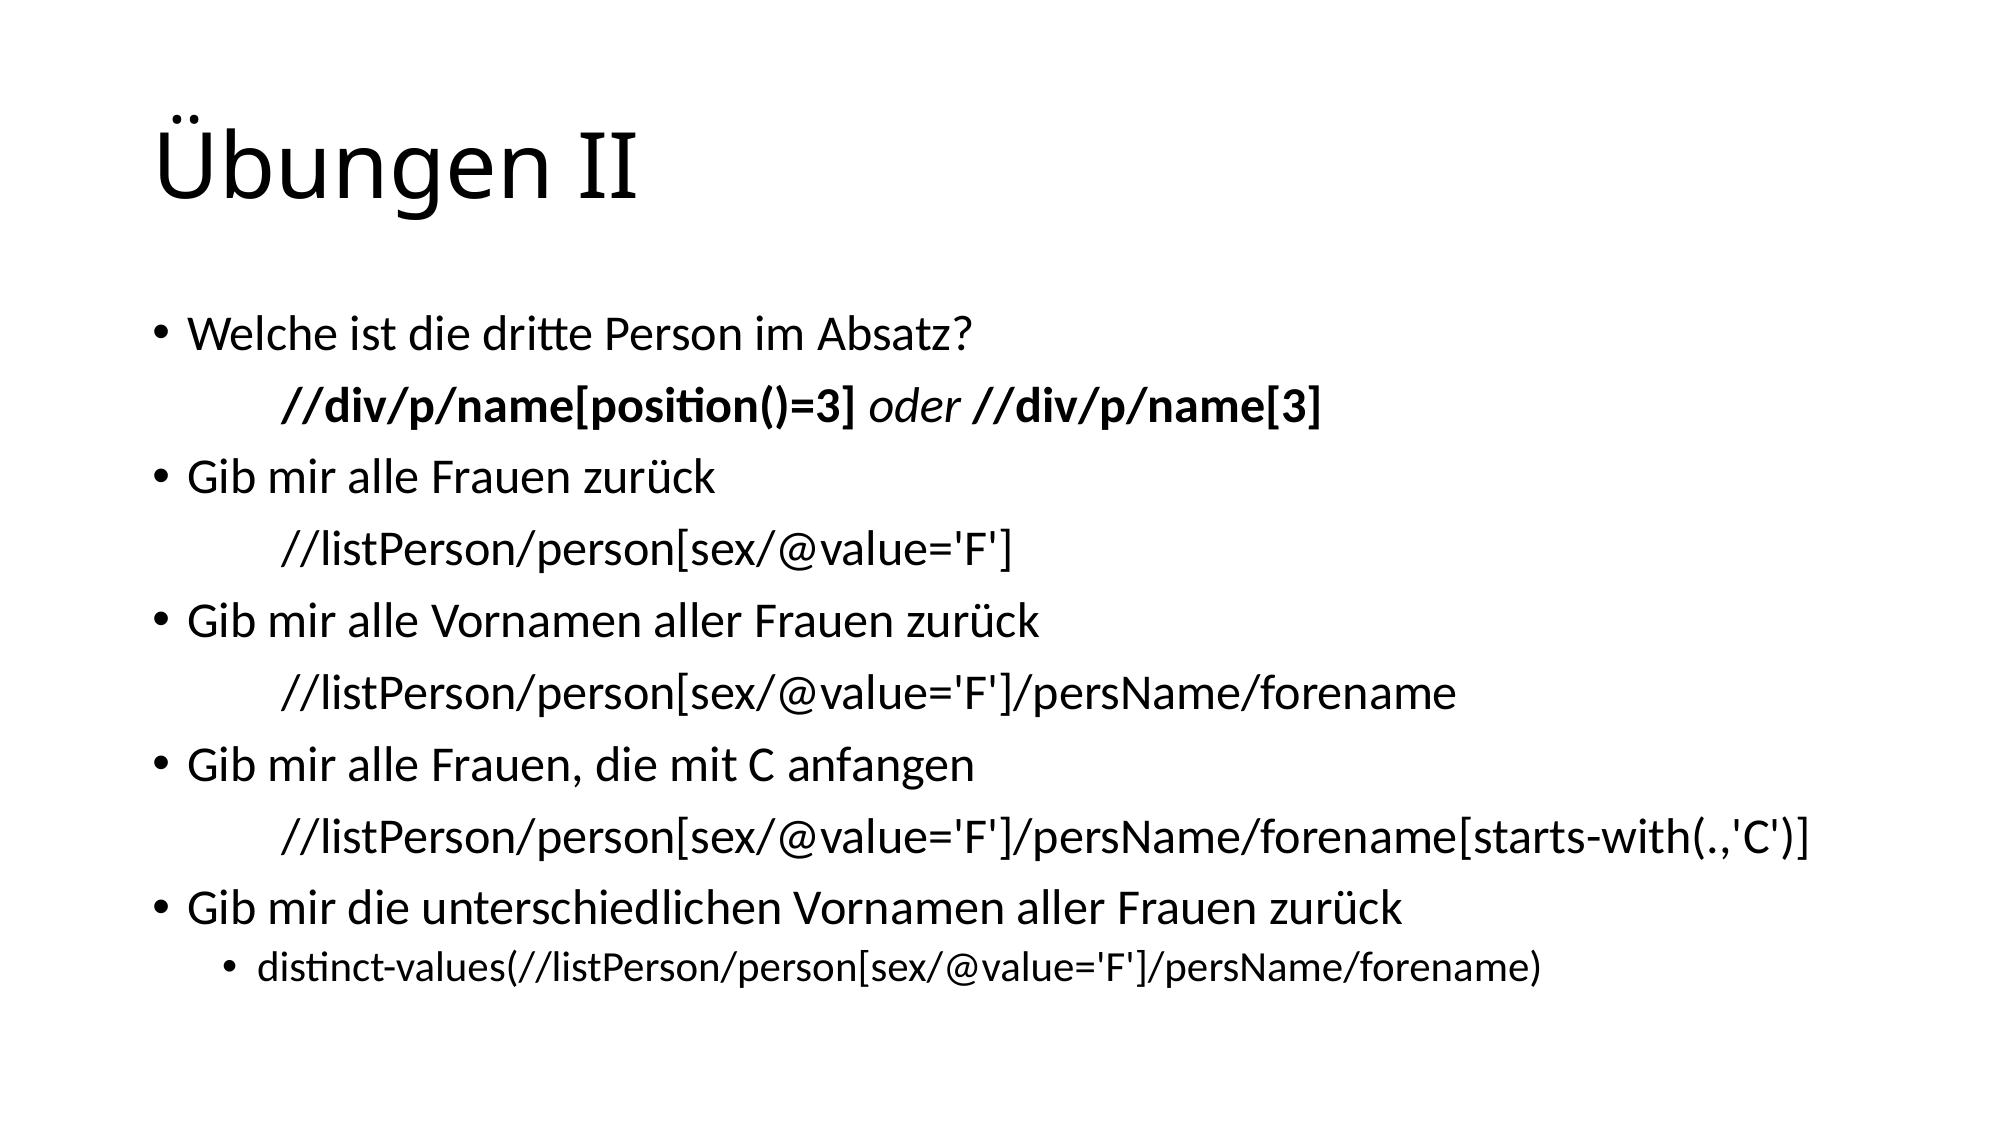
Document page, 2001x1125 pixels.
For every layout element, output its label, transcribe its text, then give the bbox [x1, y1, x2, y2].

list Welche ist die dritte Person im Absatz? //div/p/name[position()=3] oder //div/p/name[3] Gib mir alle Frauen zurück //listPerson/person[sex/@value='F'] Gib mir alle Vornamen aller Frauen zurück //listPerson/person[sex/@value='F']/persName/forename Gib mir alle Frauen, die mit C anfangen //listPerson/person[sex/@value='F']/persName/forename[starts-with(.,'C')] Gib mir die unterschiedlichen Vornamen aller Frauen zurück distinct-values(//listPerson/person[sex/@value='F']/persName/forename) [137, 299, 1863, 1014]
title Übungen II [137, 59, 1863, 278]
